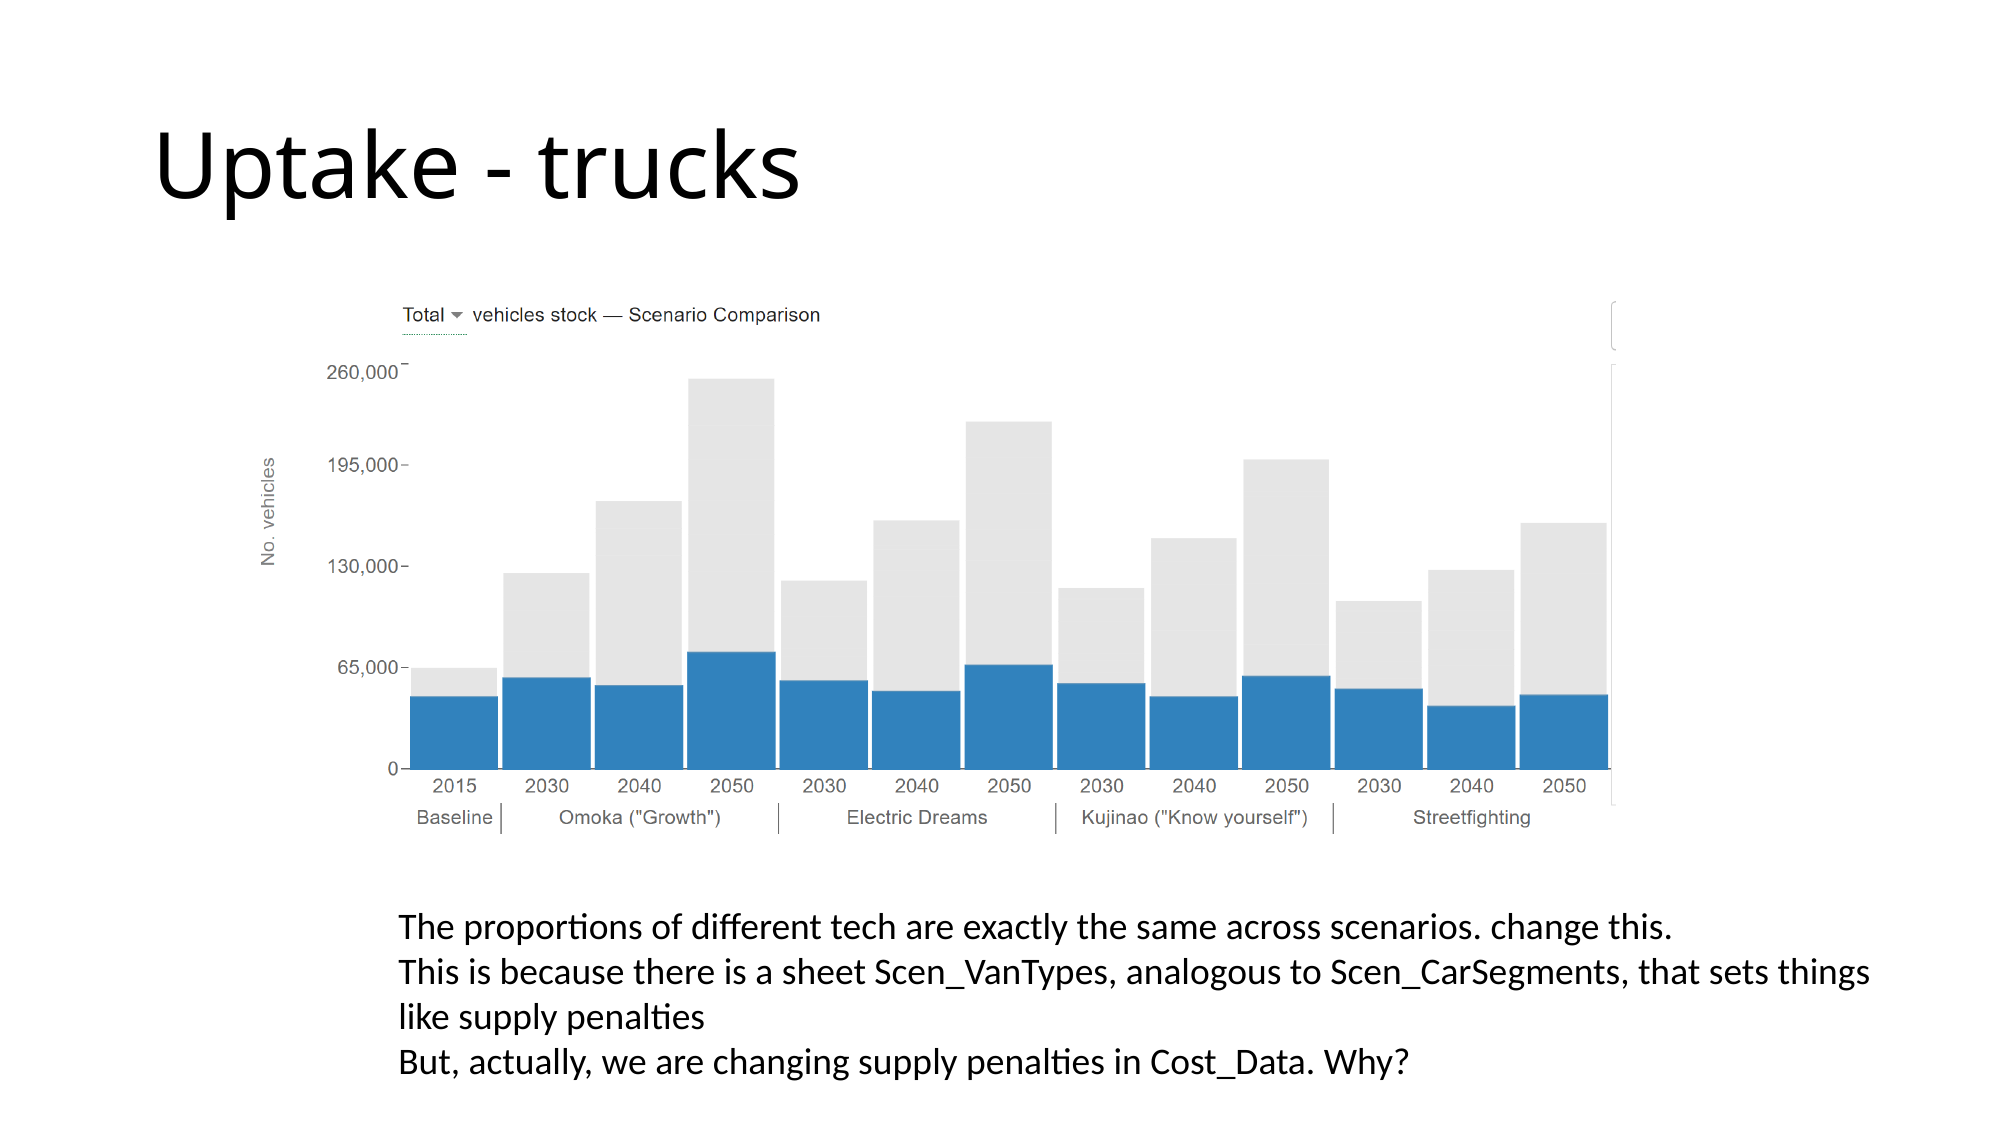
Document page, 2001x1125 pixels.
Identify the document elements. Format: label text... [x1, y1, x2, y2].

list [260, 277, 1616, 839]
text_box The proportions of different tech are exactly the same across scenarios. change this. This is because there is a sheet Scen_VanTypes, analogous to Scen_CarSegments, that sets things like supply penalties But, actually, we are changing supply penalties in Cost_Data. Why? [383, 894, 1937, 1090]
title Uptake - trucks [137, 59, 1863, 278]
